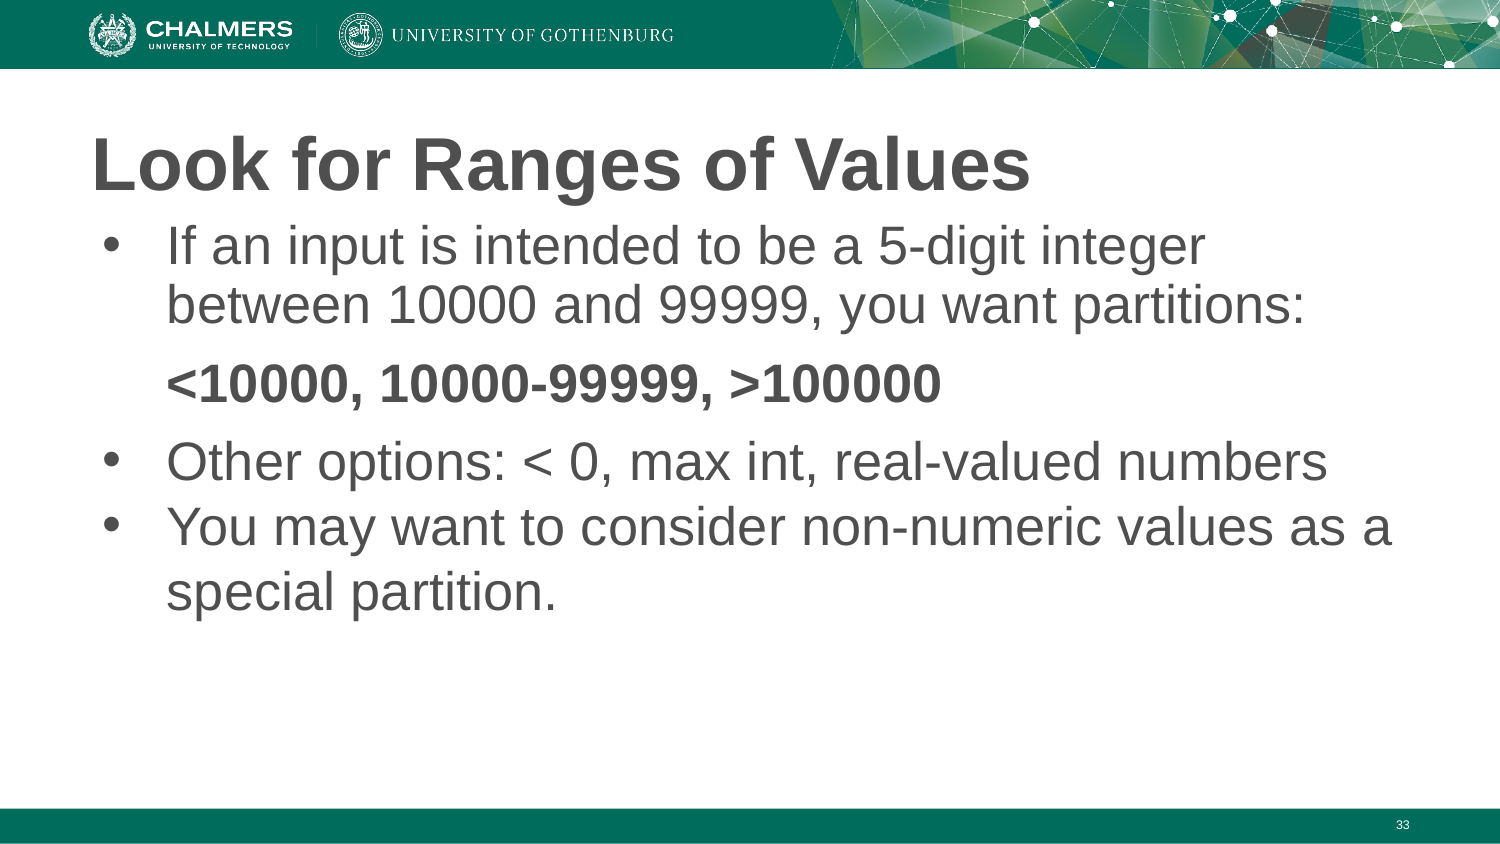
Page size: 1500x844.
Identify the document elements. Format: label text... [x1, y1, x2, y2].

slide_number ‹#› [1074, 809, 1425, 844]
picture [64, 0, 696, 85]
title Look for Ranges of Values [76, 100, 1425, 210]
list If an input is intended to be a 5-digit integer between 10000 and 99999, you want partitions: <10000, 10000-99999, >100000 Other options: < 0, max int, real-valued numbers You may want to consider non-numeric values as a special partition. [76, 210, 1425, 782]
picture [759, 0, 1500, 68]
